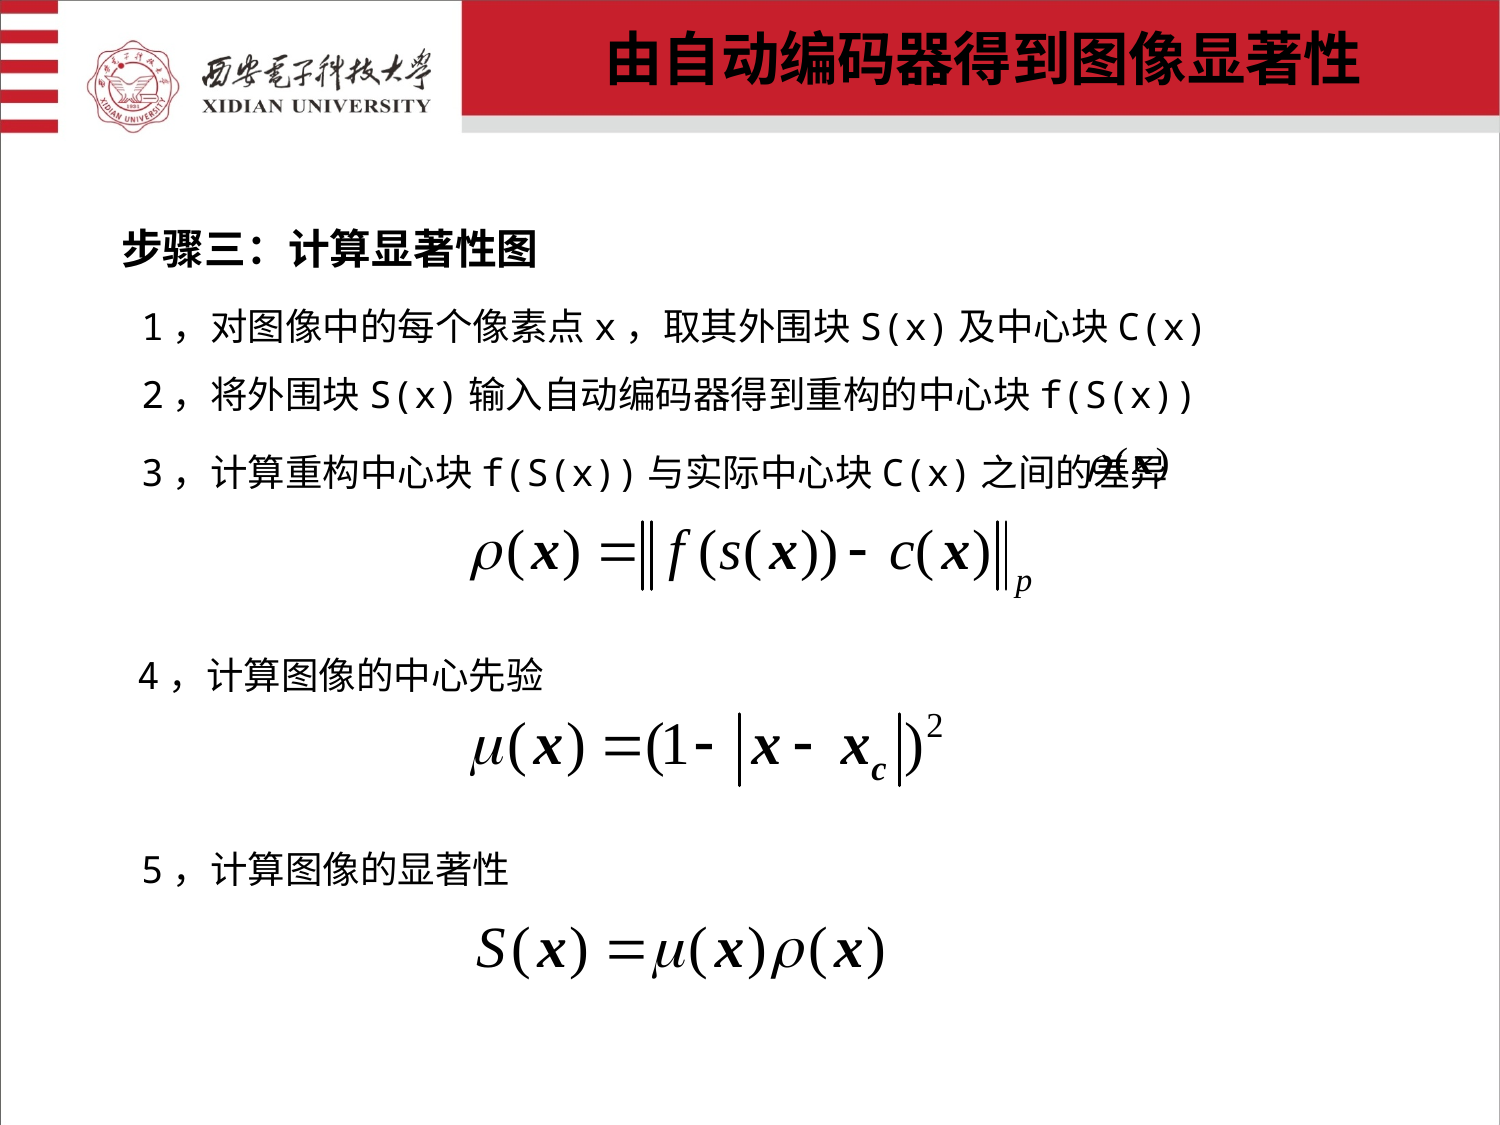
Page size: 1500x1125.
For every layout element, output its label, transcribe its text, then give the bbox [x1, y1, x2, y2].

text_box 1，对图像中的每个像素点x，取其外围块S(x)及中心块C(x) 2，将外围块S(x)输入自动编码器得到重构的中心块f(S(x)) [126, 273, 1388, 423]
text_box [125, 418, 1235, 503]
picture [0, 0, 1500, 1125]
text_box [466, 913, 896, 992]
text_box 步骤三：计算显著性图 [106, 191, 774, 281]
title 由自动编码器得到图像显著性 [466, 0, 1500, 114]
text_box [458, 699, 956, 801]
text_box 4，计算图像的中心先验 [122, 622, 1105, 705]
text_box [458, 511, 1046, 613]
text_box 5，计算图像的显著性 [126, 815, 727, 898]
